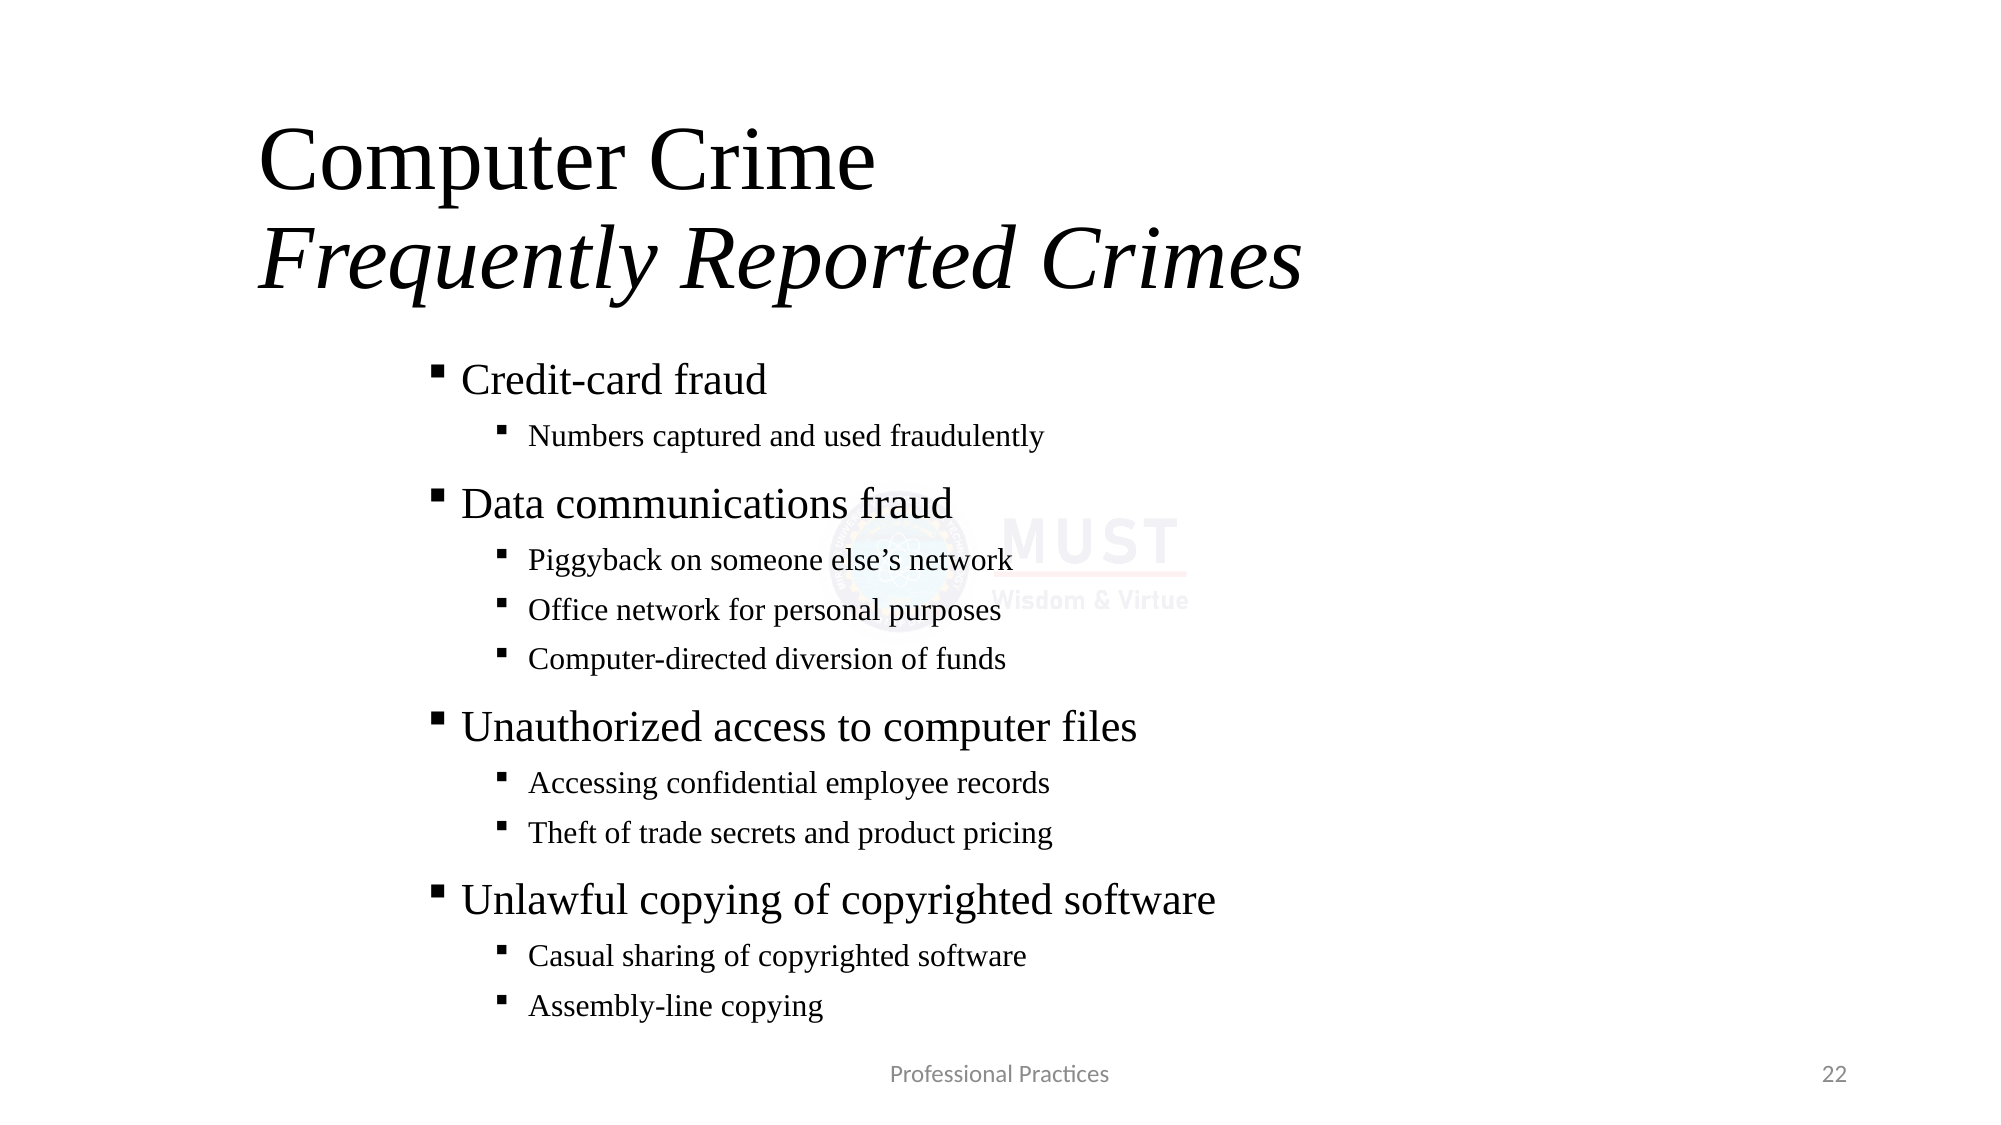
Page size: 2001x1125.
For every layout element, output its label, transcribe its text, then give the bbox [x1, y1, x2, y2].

list Credit-card fraud Numbers captured and used fraudulently Data communications fraud Piggyback on someone else’s network Office network for personal purposes Computer-directed diversion of funds Unauthorized access to computer files Accessing confidential employee records Theft of trade secrets and product pricing Unlawful copying of copyrighted software Casual sharing of copyrighted software Assembly-line copying [412, 337, 1638, 1038]
slide_number 22 [1412, 1042, 1863, 1103]
footer Professional Practices [662, 1042, 1338, 1103]
title Computer Crime Frequently Reported Crimes [244, 74, 1816, 345]
